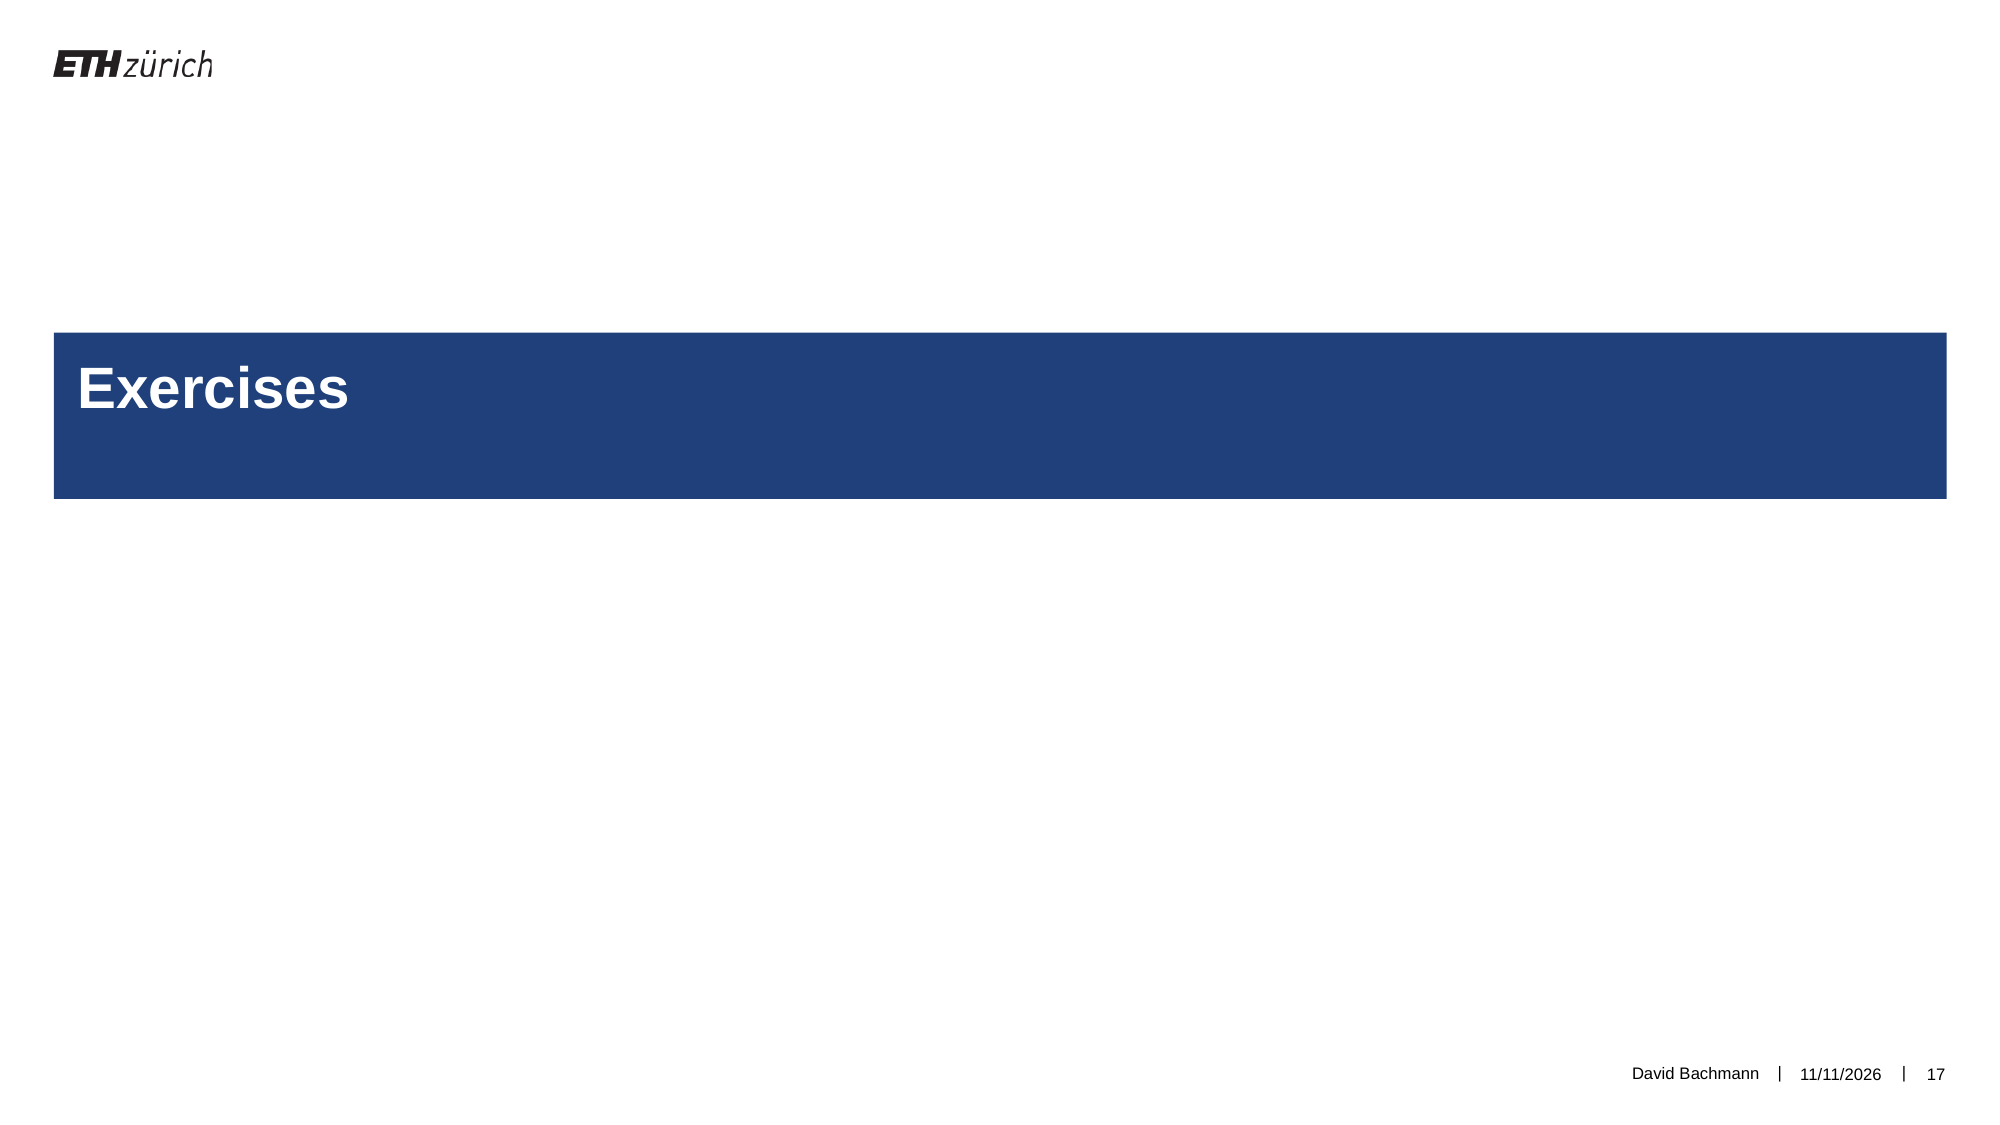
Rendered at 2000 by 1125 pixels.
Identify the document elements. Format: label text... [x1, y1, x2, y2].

slide_number 17 [1906, 1034, 1966, 1112]
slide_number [1790, 1034, 1892, 1112]
footer David Bachmann [999, 1034, 1760, 1111]
text_box Exercises [53, 332, 1947, 499]
